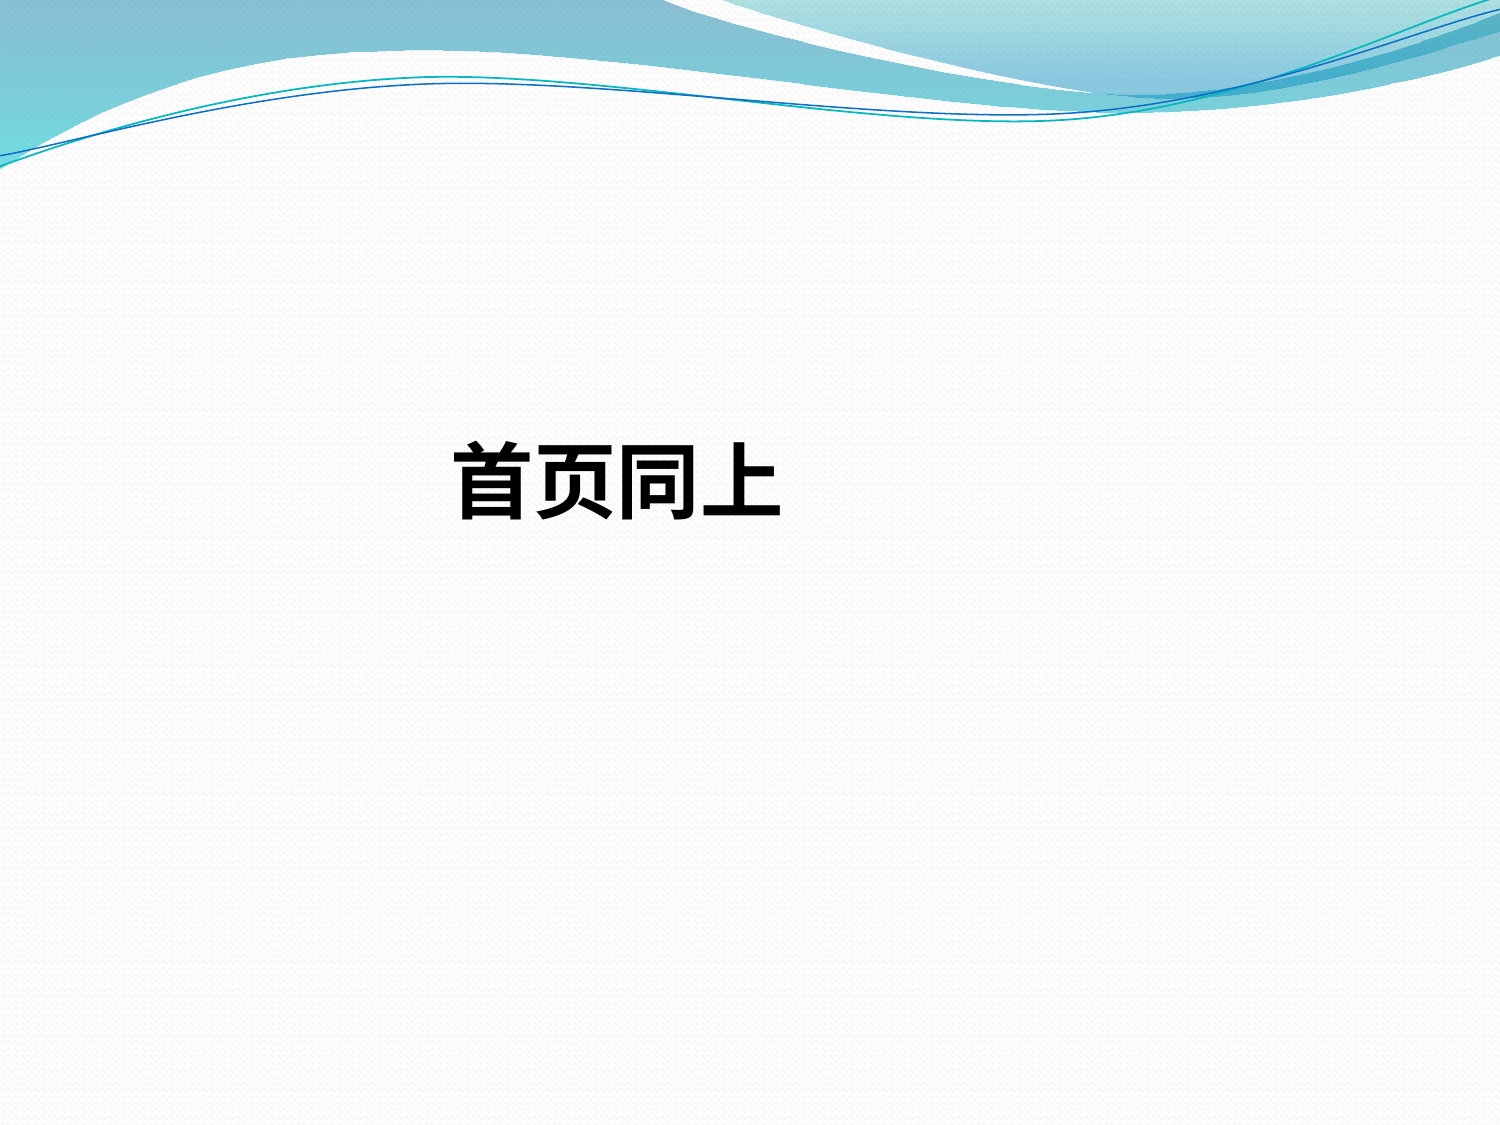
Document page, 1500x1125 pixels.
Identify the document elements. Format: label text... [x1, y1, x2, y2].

text_box 首页同上 [435, 421, 799, 537]
